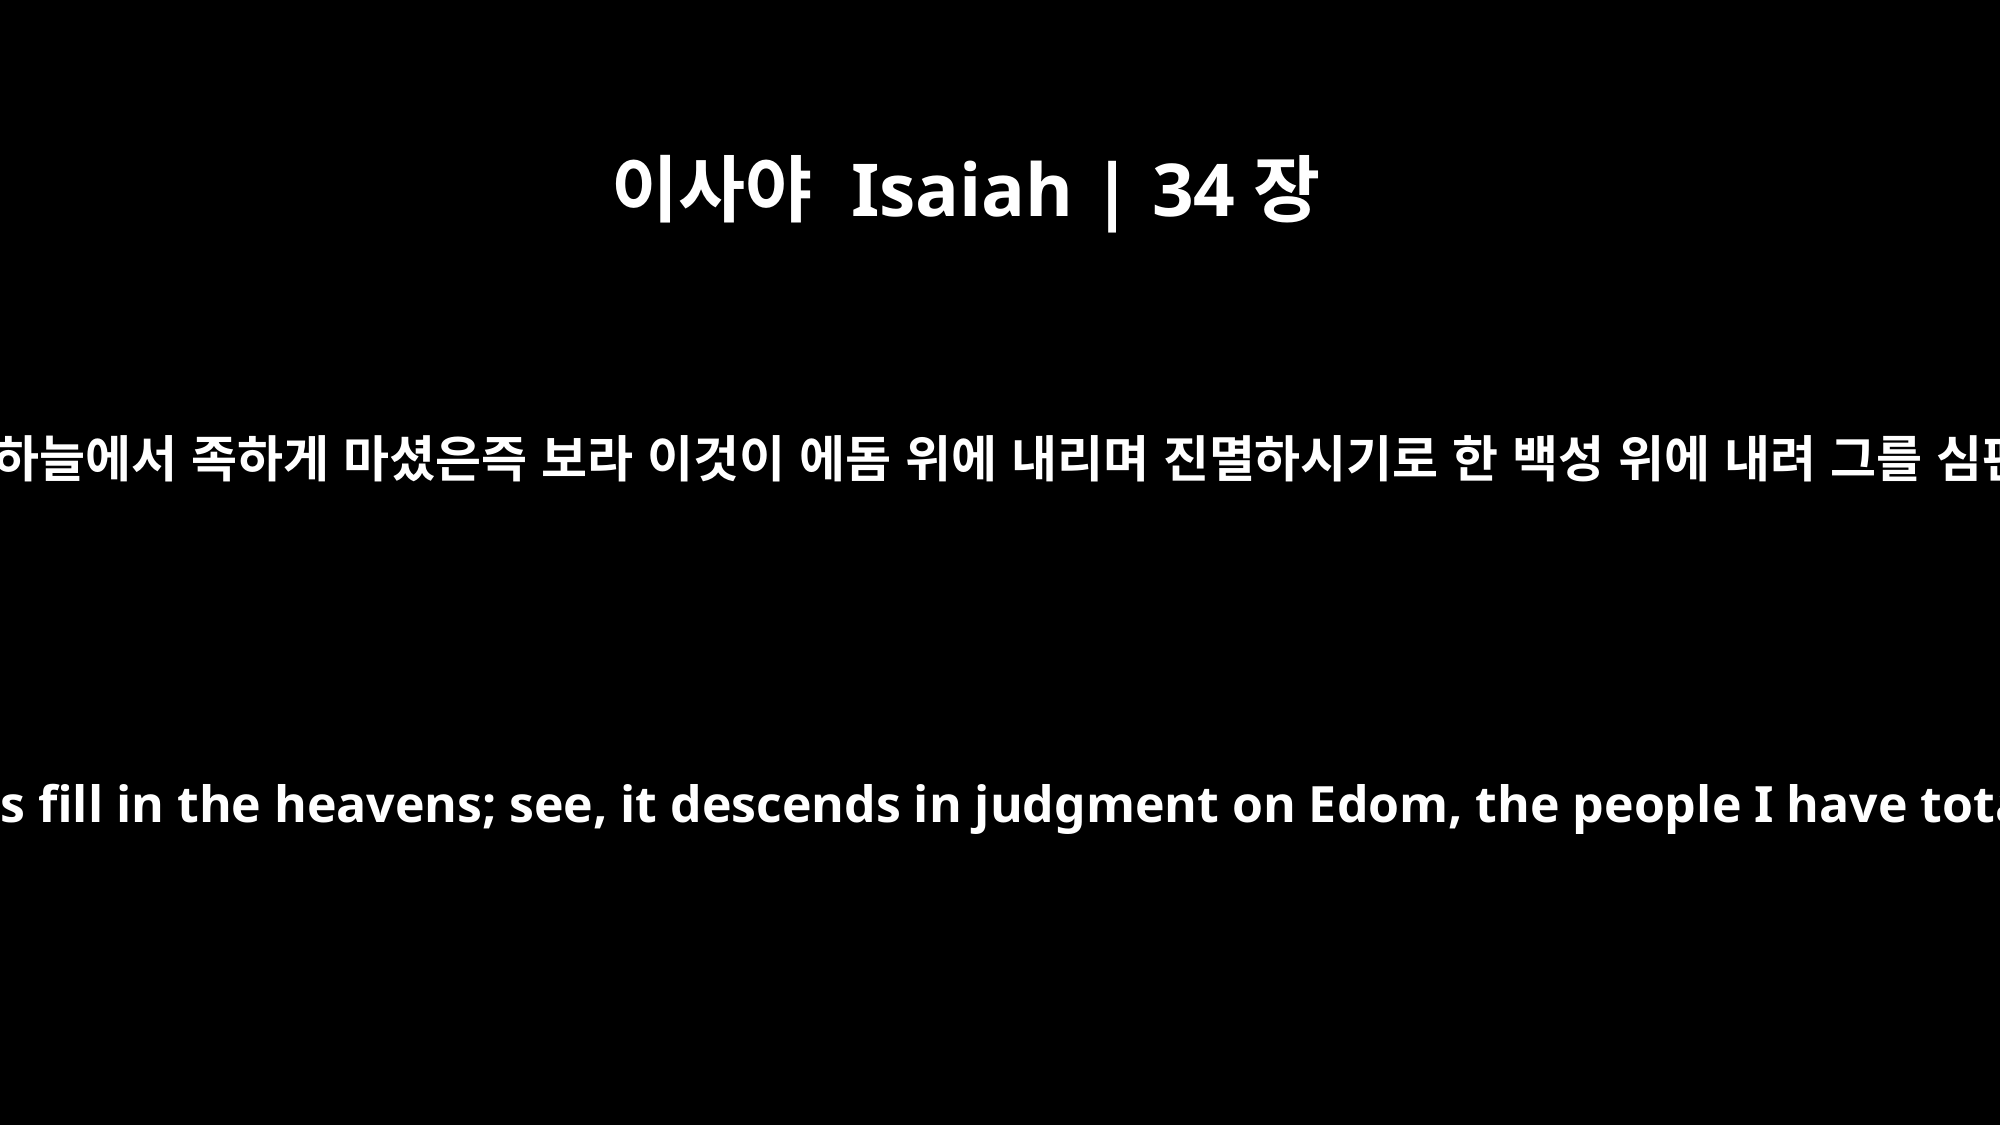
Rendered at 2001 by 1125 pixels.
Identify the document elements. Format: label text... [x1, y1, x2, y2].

text_box My sword has drunk its fill in the heavens; see, it descends in judgment on Edom, the people I have totally destroyed. [0, 764, 2000, 840]
text_box 이사야 Isaiah | 34장 [596, 136, 1336, 239]
text_box 5 여호와의 칼이 하늘에서 족하게 마셨은즉 보라 이것이 에돔 위에 내리며 진멸하시기로 한 백성 위에 내려 그를 심판할 것이라 [0, 359, 2000, 495]
